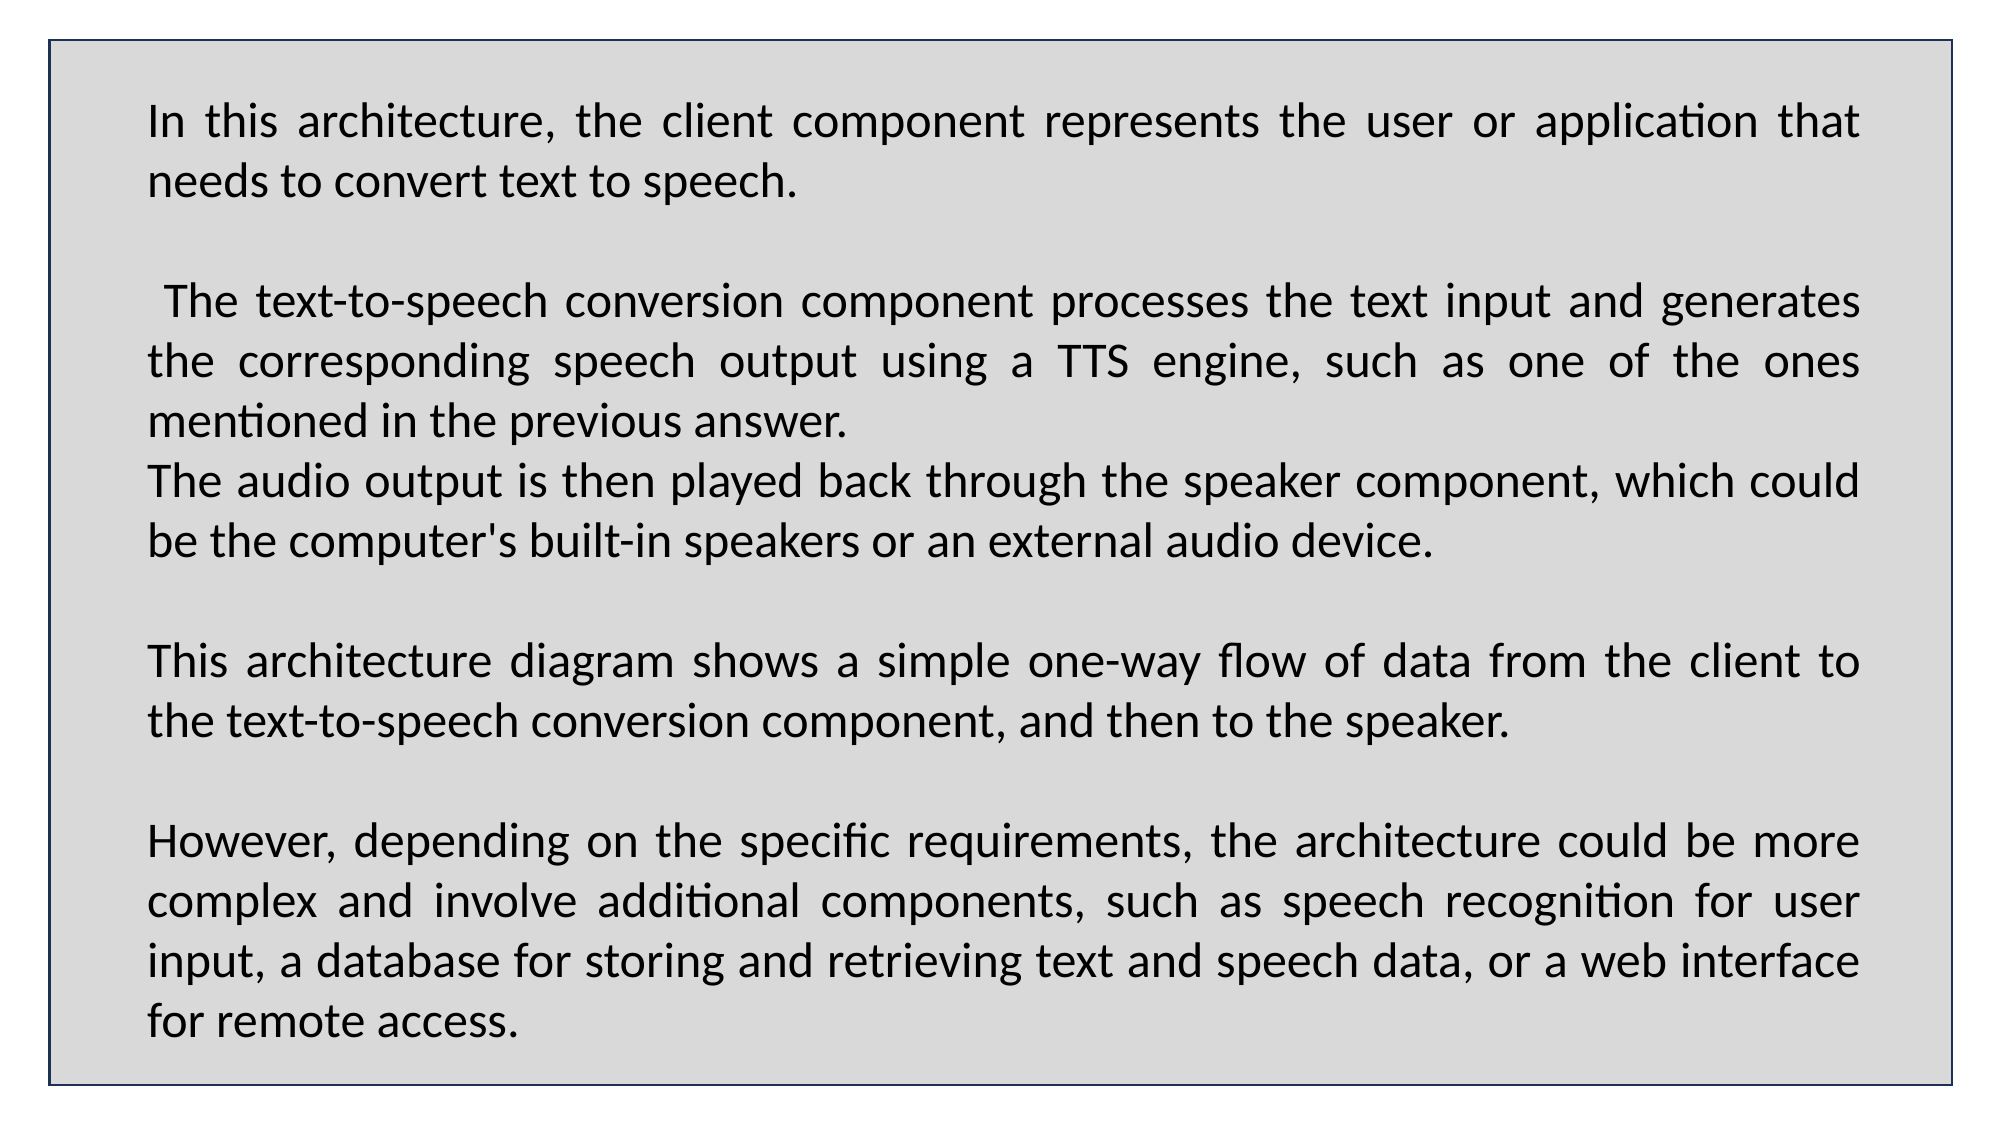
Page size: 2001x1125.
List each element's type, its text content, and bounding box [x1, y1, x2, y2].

text_box [48, 39, 1953, 1086]
text_box In this architecture, the client component represents the user or application that needs to convert text to speech. The text-to-speech conversion component processes the text input and generates the corresponding speech output using a TTS engine, such as one of the ones mentioned in the previous answer. The audio output is then played back through the speaker component, which could be the computer's built-in speakers or an external audio device. This architecture diagram shows a simple one-way flow of data from the client to the text-to-speech conversion component, and then to the speaker. However, depending on the specific requirements, the architecture could be more complex and involve additional components, such as speech recognition for user input, a database for storing and retrieving text and speech data, or a web interface for remote access. [132, 79, 1877, 1115]
